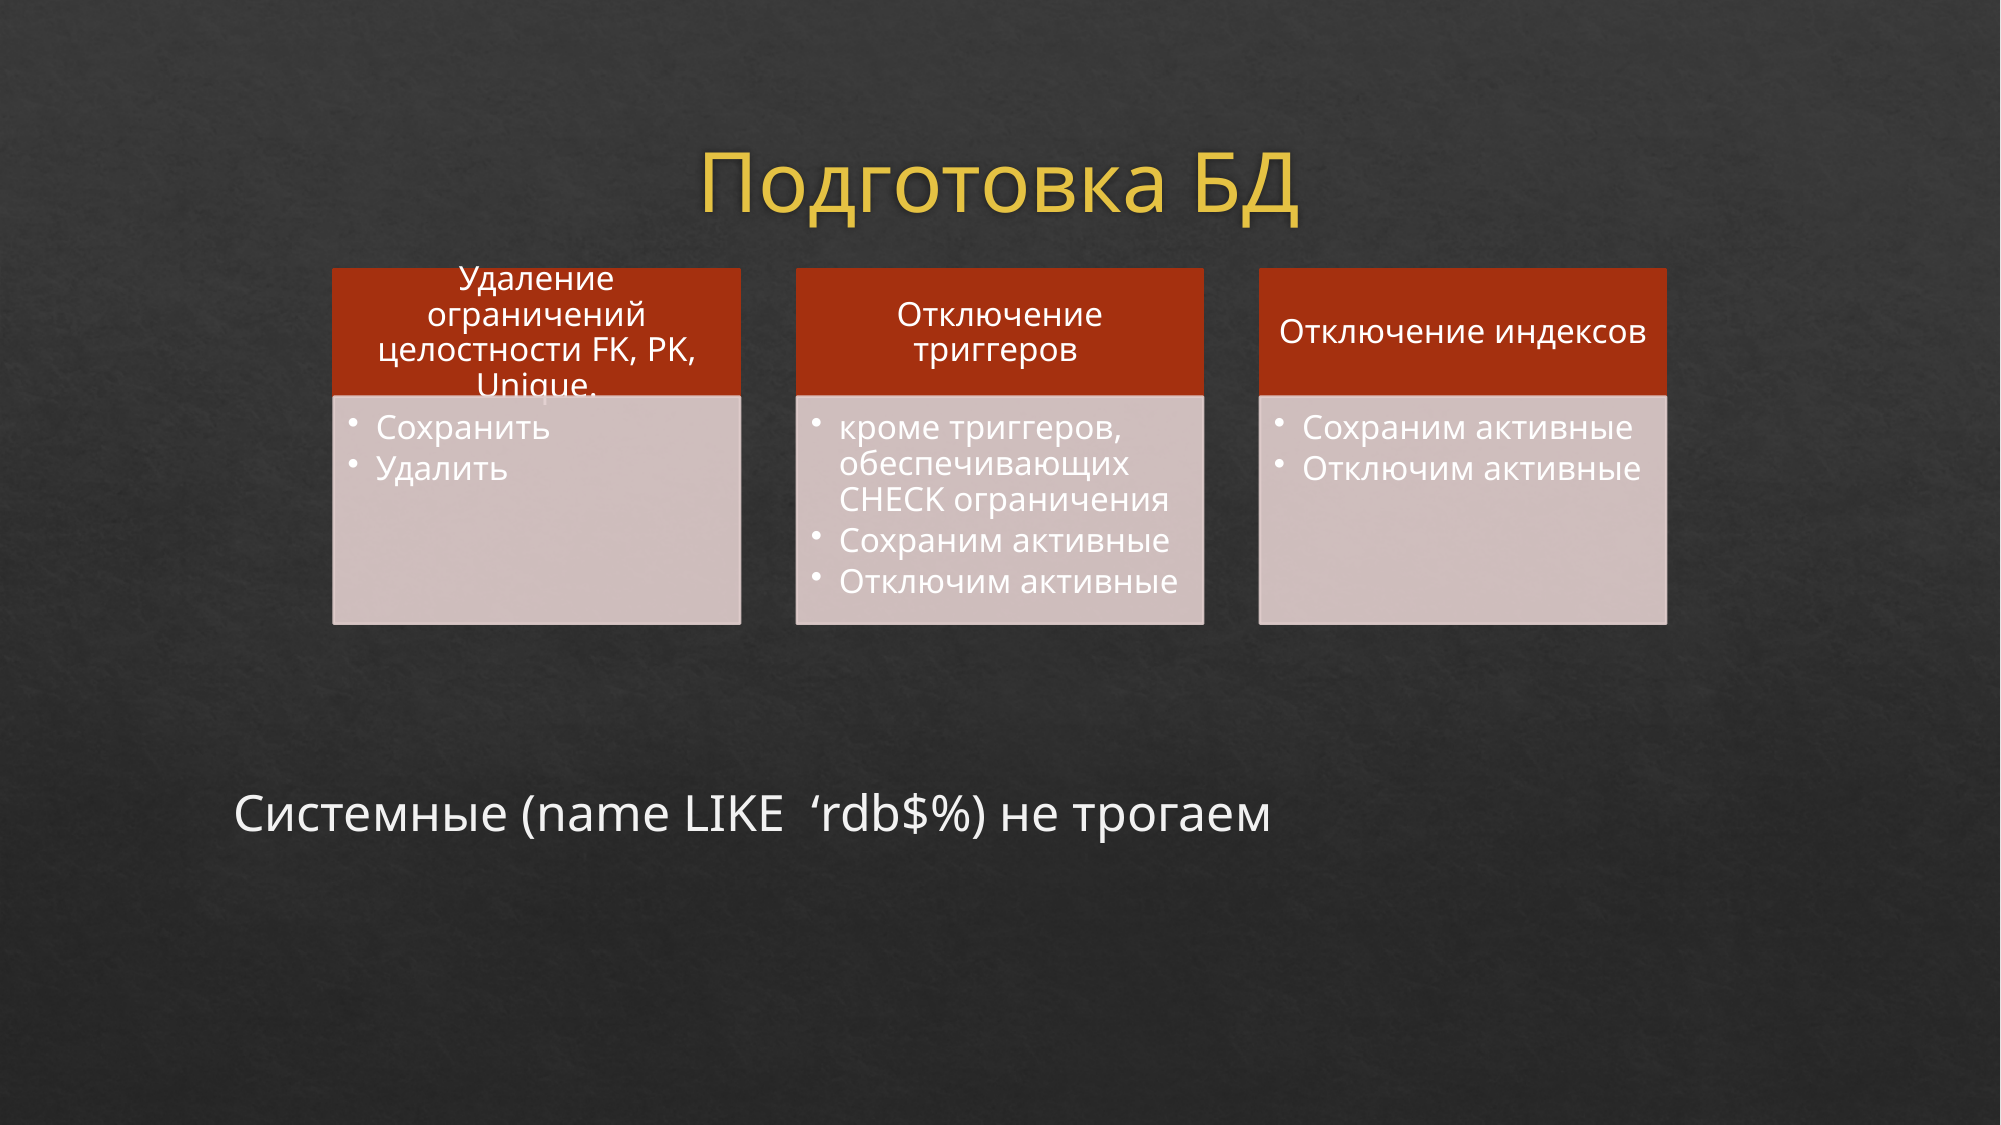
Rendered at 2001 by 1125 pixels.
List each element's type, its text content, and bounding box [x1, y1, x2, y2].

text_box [332, 117, 1667, 776]
footer Системные (name LIKE ‘rdb$%) не трогаем [218, 782, 1882, 842]
title Подготовка БД [149, 99, 1849, 260]
